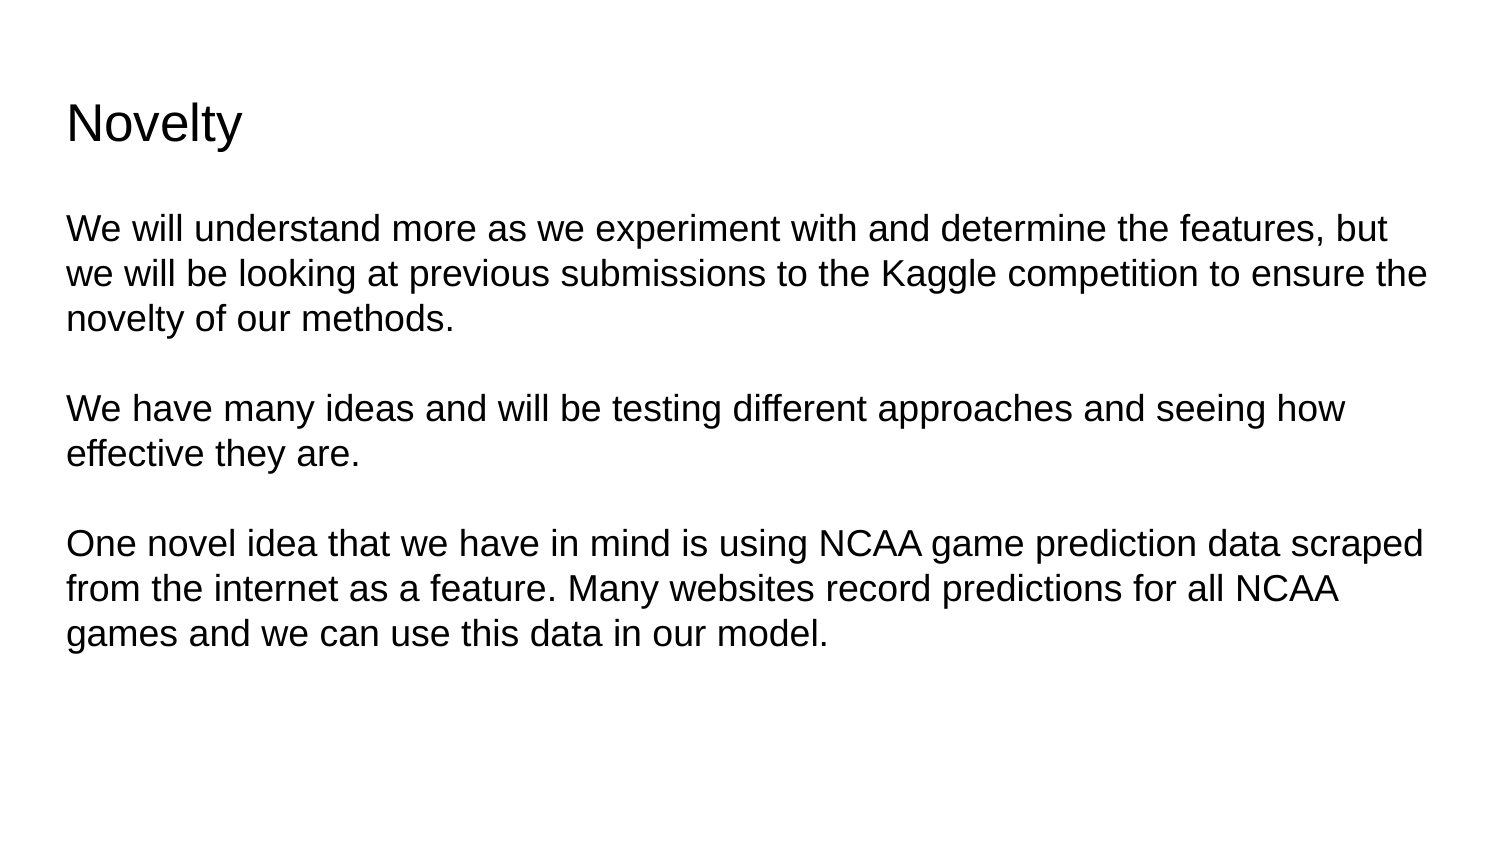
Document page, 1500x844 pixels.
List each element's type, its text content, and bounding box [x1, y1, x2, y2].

title Novelty [51, 72, 1449, 167]
list We will understand more as we experiment with and determine the features, but we will be looking at previous submissions to the Kaggle competition to ensure the novelty of our methods. We have many ideas and will be testing different approaches and seeing how effective they are. One novel idea that we have in mind is using NCAA game prediction data scraped from the internet as a feature. Many websites record predictions for all NCAA games and we can use this data in our model. [51, 189, 1449, 750]
